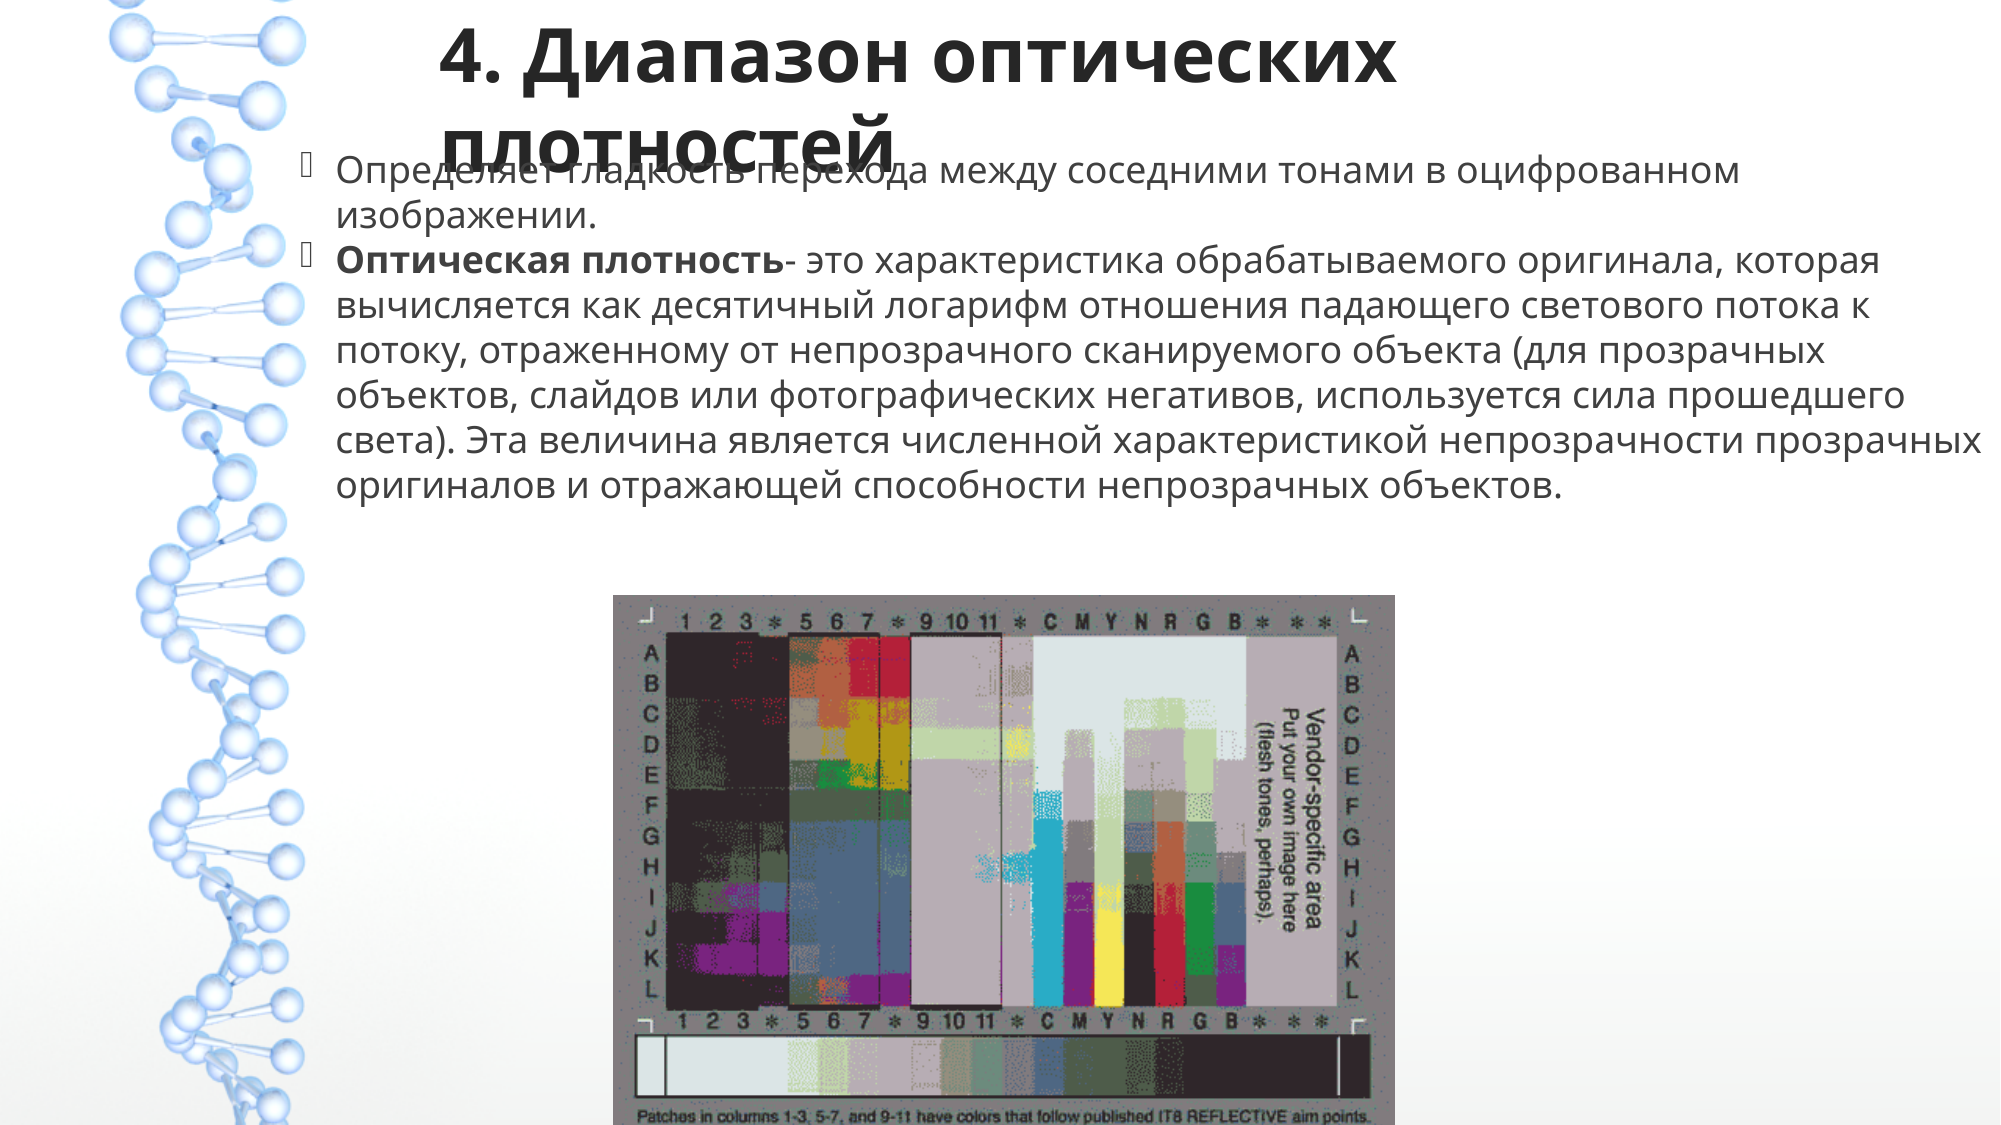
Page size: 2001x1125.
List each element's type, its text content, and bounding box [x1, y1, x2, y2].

text_box 4. Диапазон оптических плотностей [424, 0, 1887, 138]
picture [0, 0, 2001, 1125]
text_box Определяет гладкость перехода между соседними тонами в оцифрованном изображении. Оптическая плотность- это характеристика обрабатываемого оригинала, которая вычисляется как десятичный логарифм отношения падающего светового потока к потоку, отраженному от непрозрачного сканируемого объекта (для прозрачных объектов, слайдов или фотографических негативов, используется сила прошедшего света). Эта величина является численной характеристикой непрозрачности прозрачных оригиналов и отражающей способности непрозрачных объектов. [285, 138, 2000, 759]
